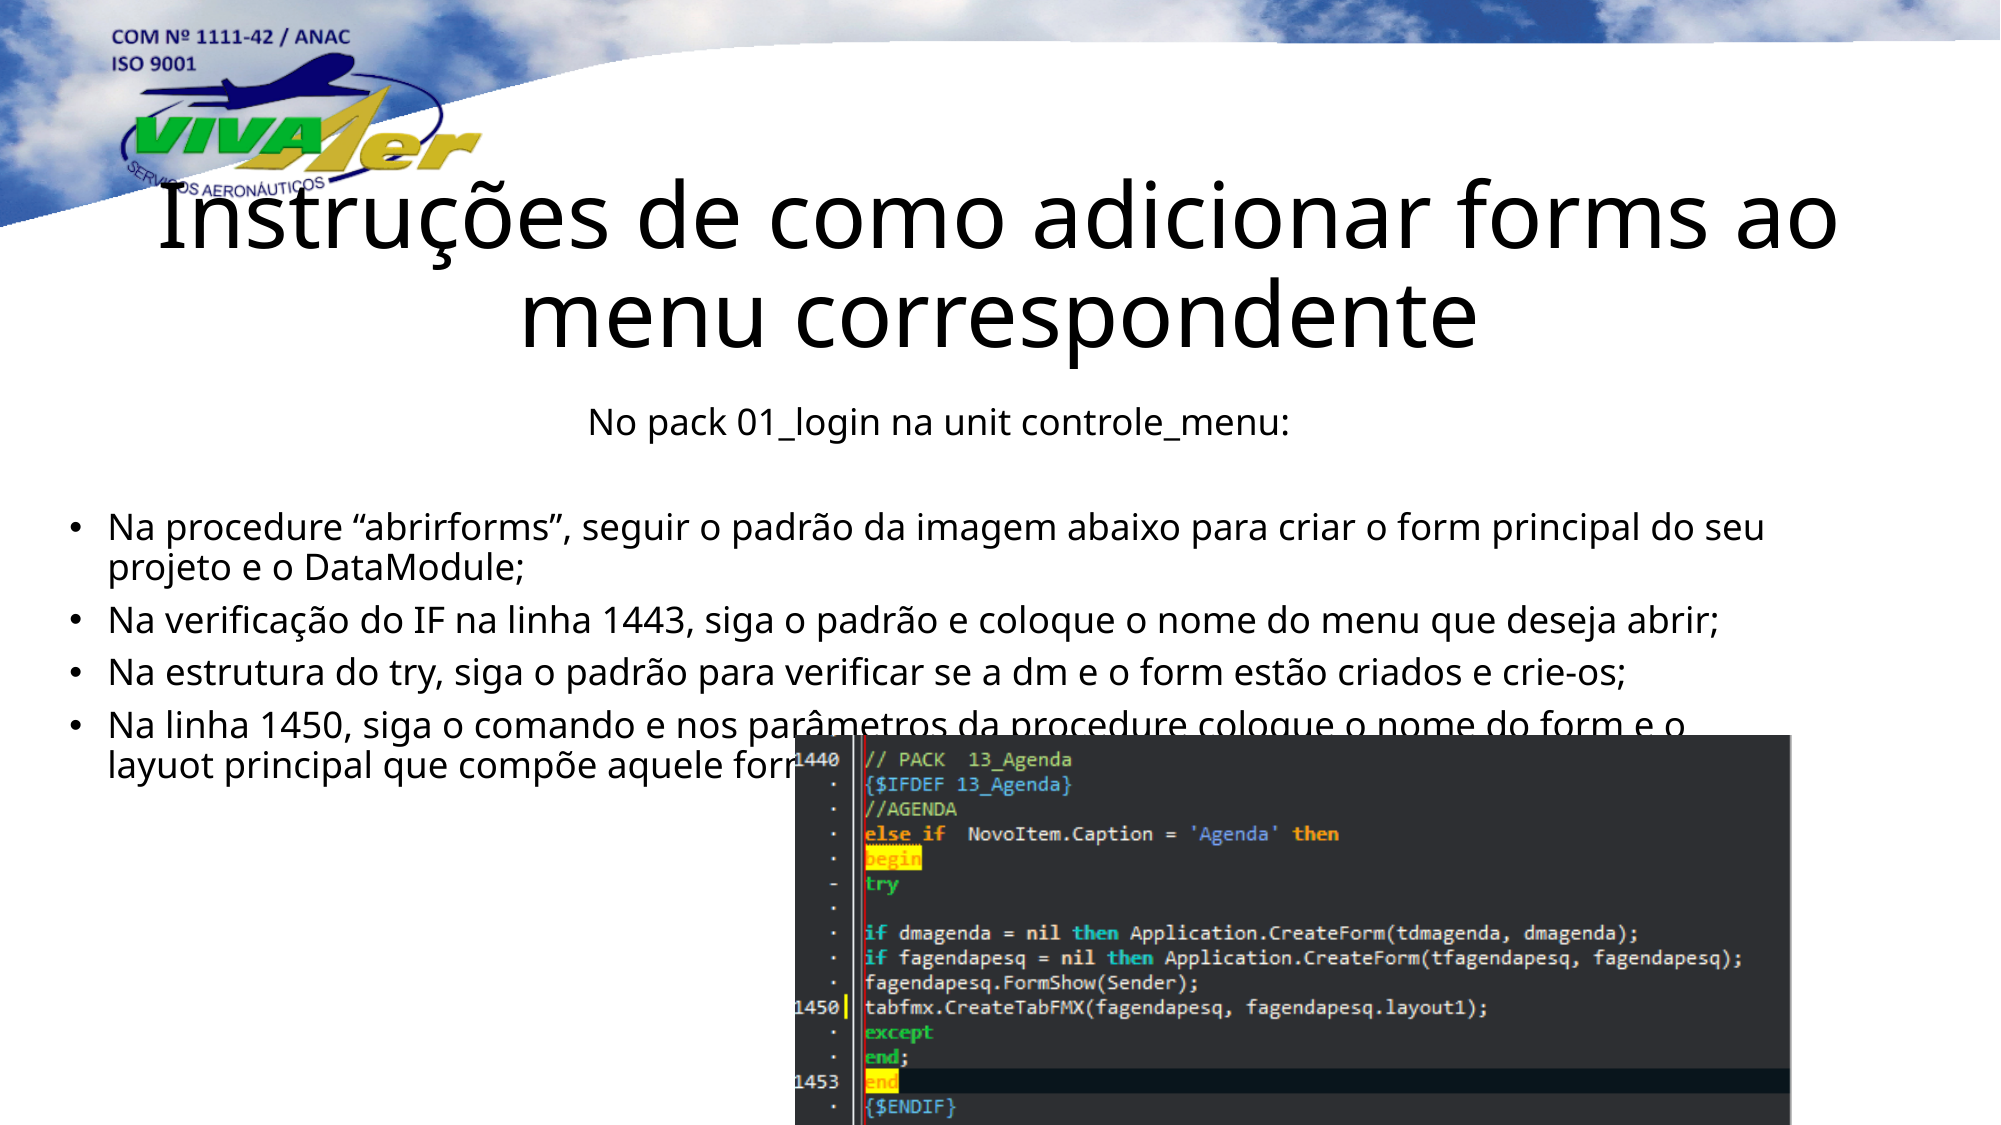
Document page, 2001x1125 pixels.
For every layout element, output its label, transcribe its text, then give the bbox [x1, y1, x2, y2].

title Instruções de como adicionar forms ao menu correspondente [137, 302, 1863, 377]
picture [795, 734, 1793, 1125]
picture [0, 0, 2000, 302]
list No pack 01_login na unit controle_menu: Na procedure “abrirforms”, seguir o padrão da imagem abaixo para criar o form principal do seu projeto e o DataModule; Na verificação do IF na linha 1443, siga o padrão e coloque o nome do menu que deseja abrir; Na estrutura do try, siga o padrão para verificar se a dm e o form estão criados e crie-os; Na linha 1450, siga o comando e nos parâmetros da procedure coloque o nome do form e o layuot principal que compõe aquele form. [54, 396, 1787, 801]
